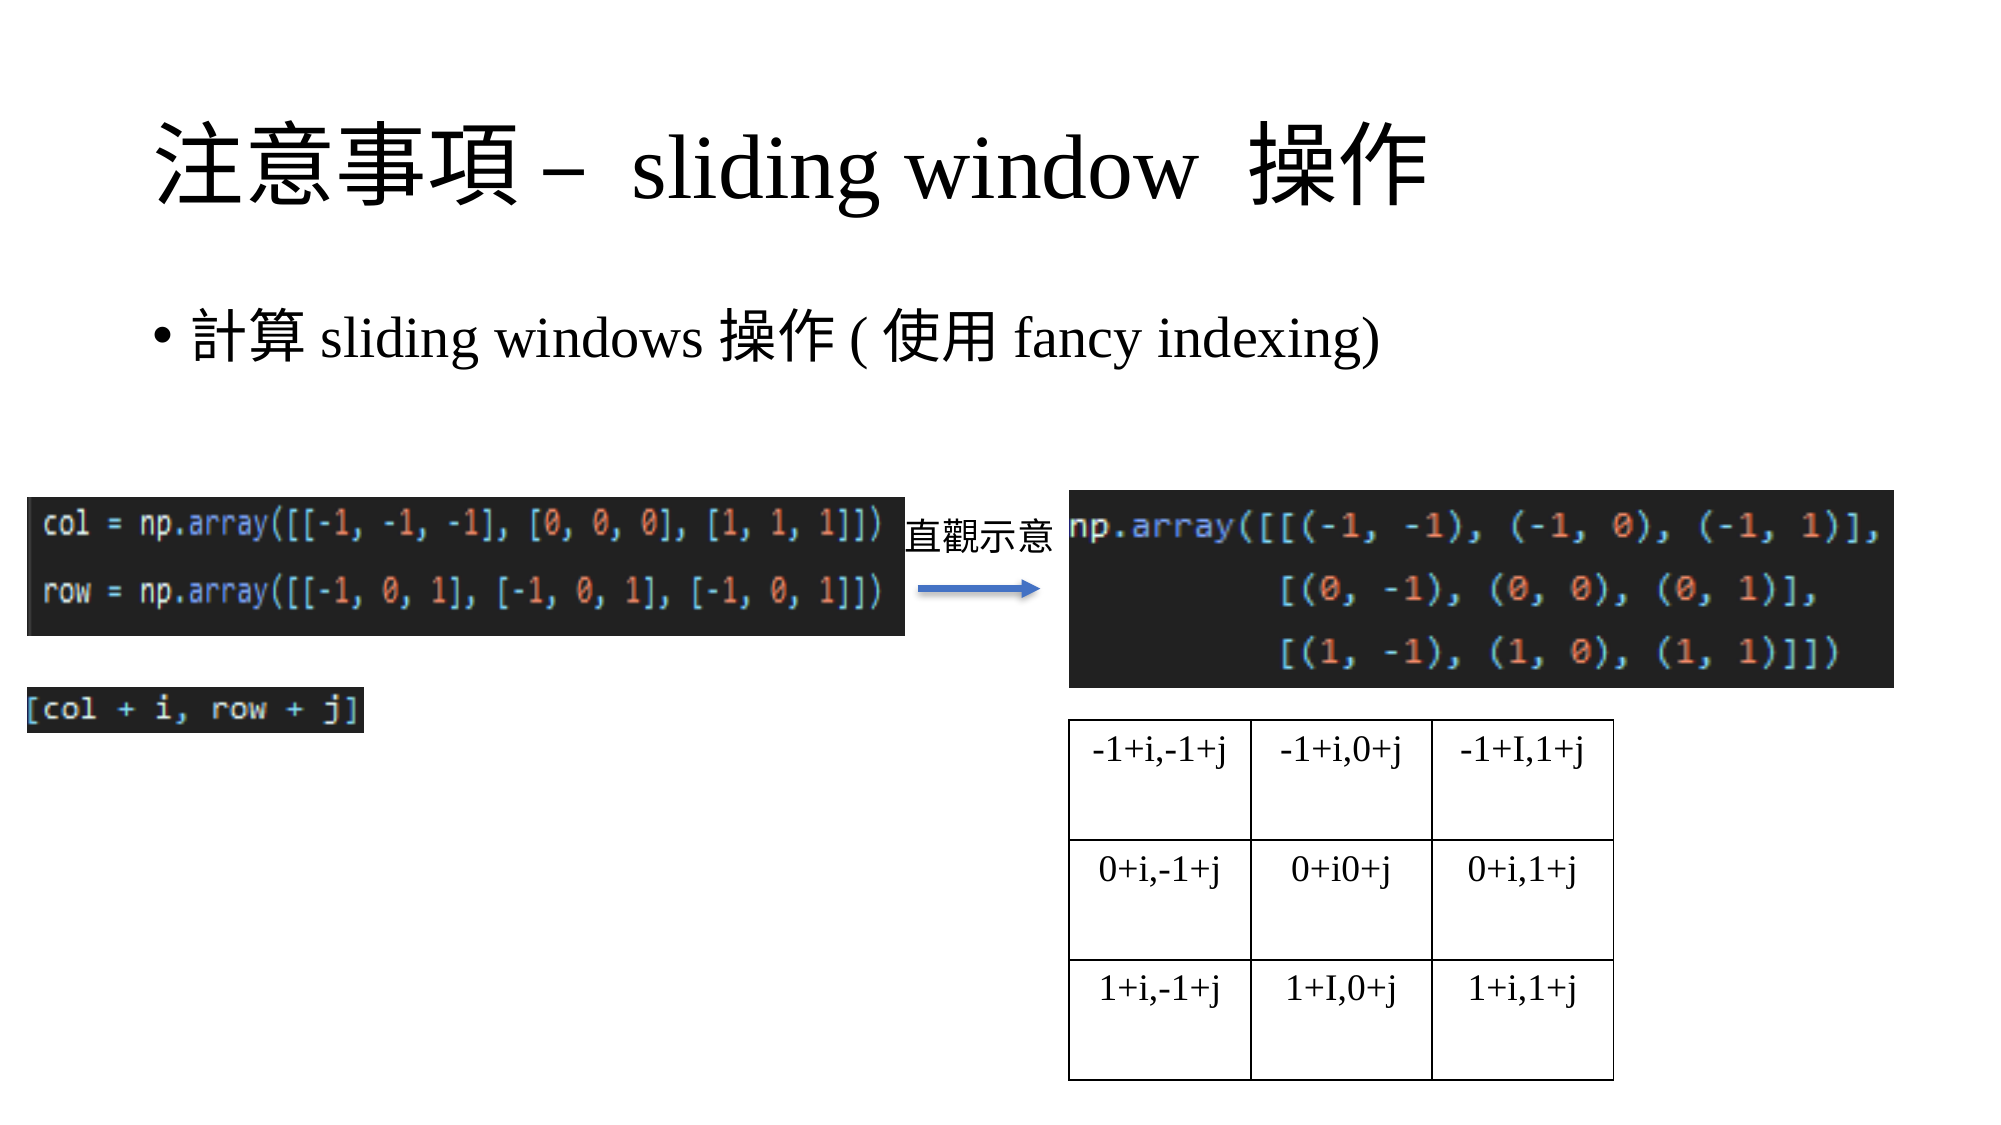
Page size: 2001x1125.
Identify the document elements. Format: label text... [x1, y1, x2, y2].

table_cell 1+i,1+j [1433, 961, 1613, 1079]
table_cell 0+i,-1+j [1070, 841, 1250, 959]
table_cell 0+i,1+j [1433, 841, 1613, 959]
list 計算sliding windows操作(使用fancy indexing) [137, 567, 1863, 1014]
table_cell 1+i,-1+j [1070, 961, 1250, 1079]
table_cell 1+I,0+j [1252, 961, 1431, 1079]
table_header -1+i,0+j [1252, 721, 1431, 839]
picture [27, 497, 905, 636]
text_box 直觀示意 [909, 505, 1064, 567]
list 計算sliding windows操作(使用fancy indexing) [137, 299, 1863, 505]
picture [27, 686, 364, 733]
table_header -1+i,-1+j [1070, 721, 1250, 839]
picture [1069, 489, 1894, 688]
table_cell 0+i0+j [1252, 841, 1431, 959]
table_header -1+I,1+j [1433, 721, 1613, 839]
title 注意事項 – sliding window 操作 [137, 59, 1863, 278]
